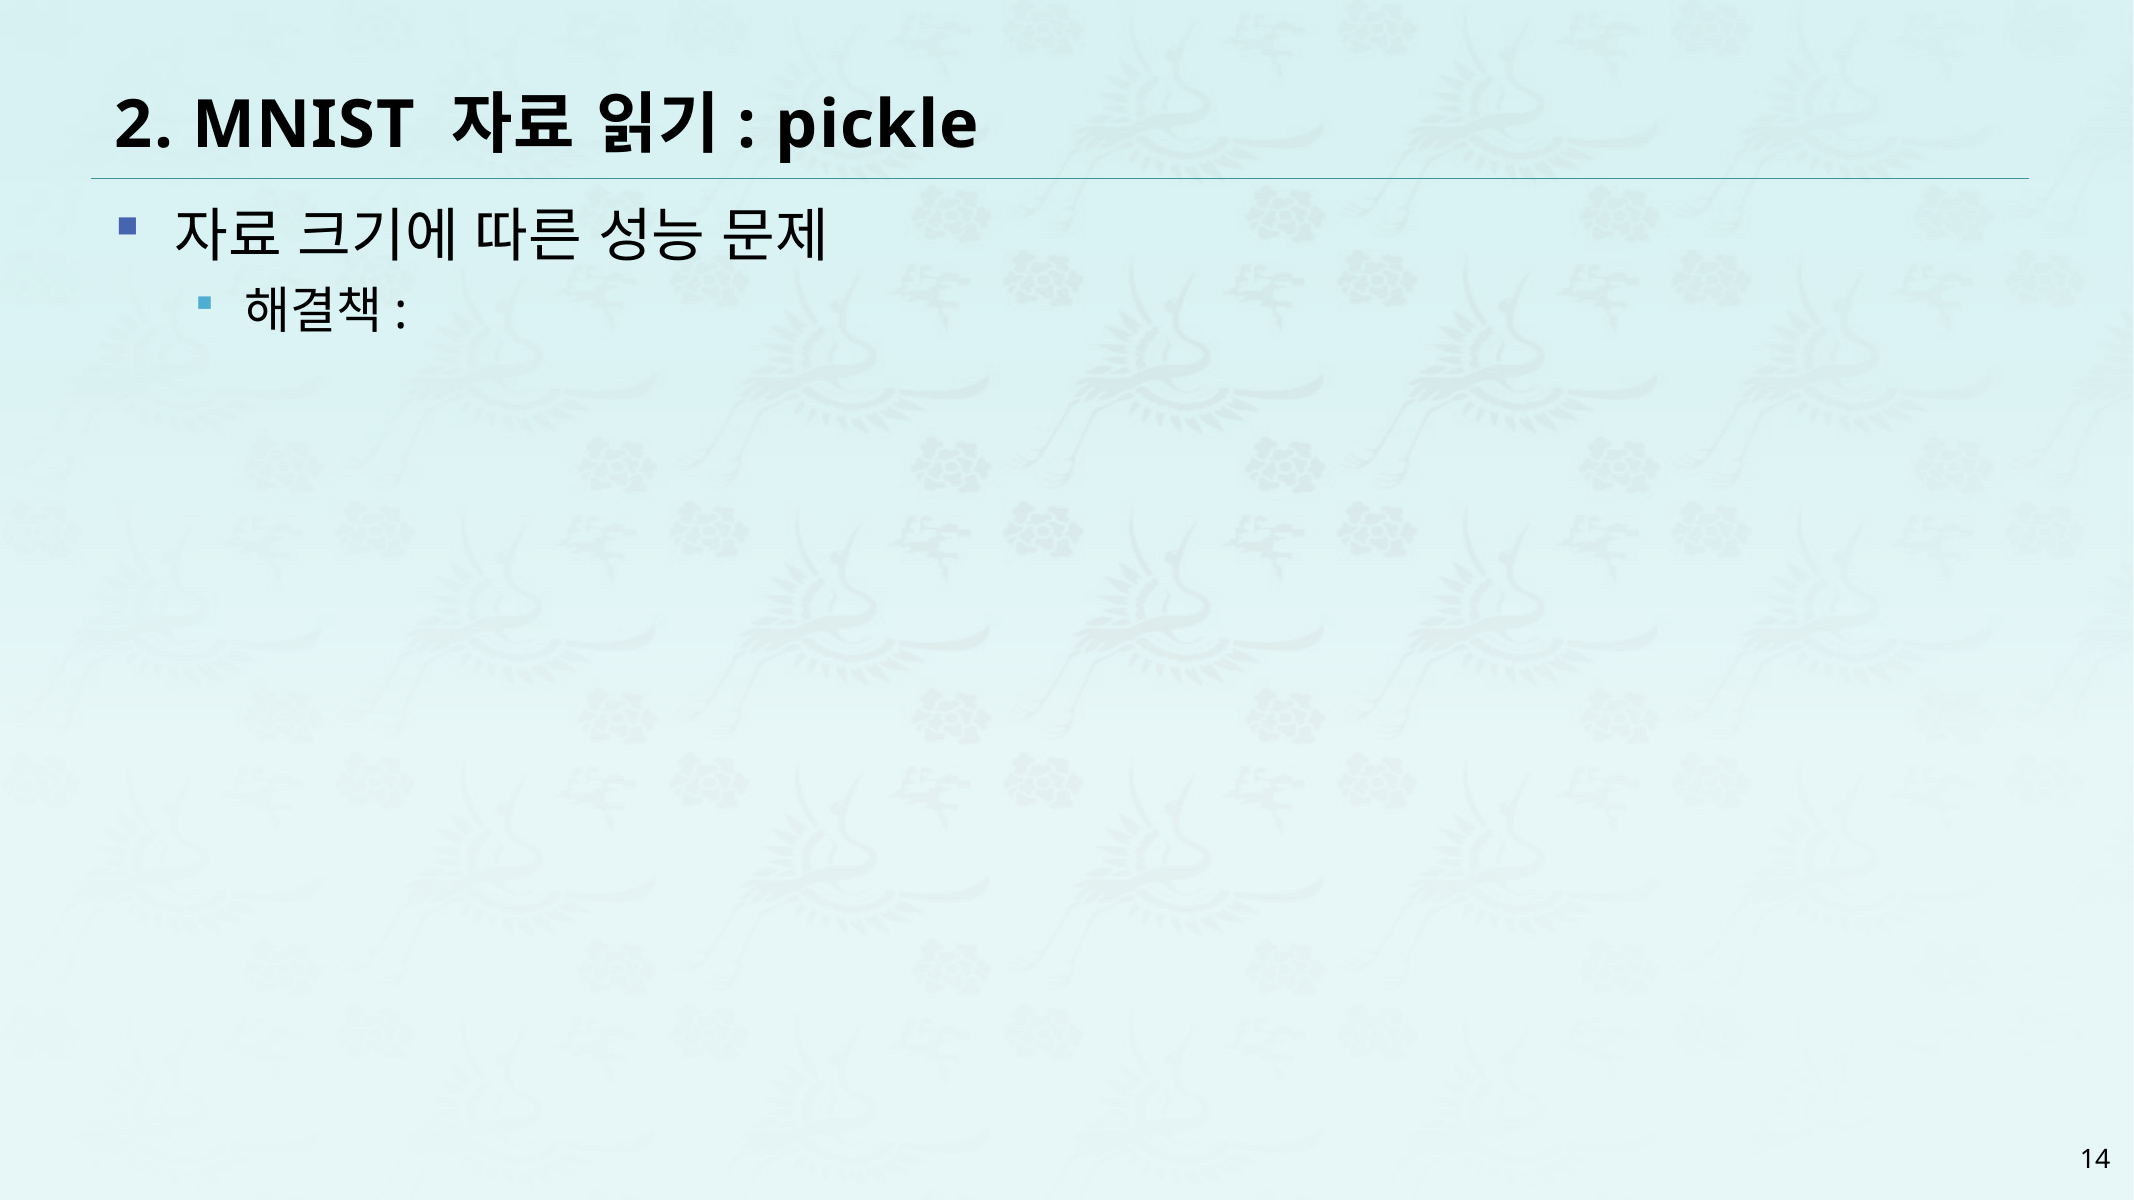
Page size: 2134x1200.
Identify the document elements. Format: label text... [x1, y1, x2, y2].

title 2. MNIST 자료 읽기: pickle [99, 62, 2029, 179]
list 자료 크기에 따른 성능 문제 해결책: [99, 191, 1044, 1129]
slide_number 14 [1937, 1128, 2125, 1193]
